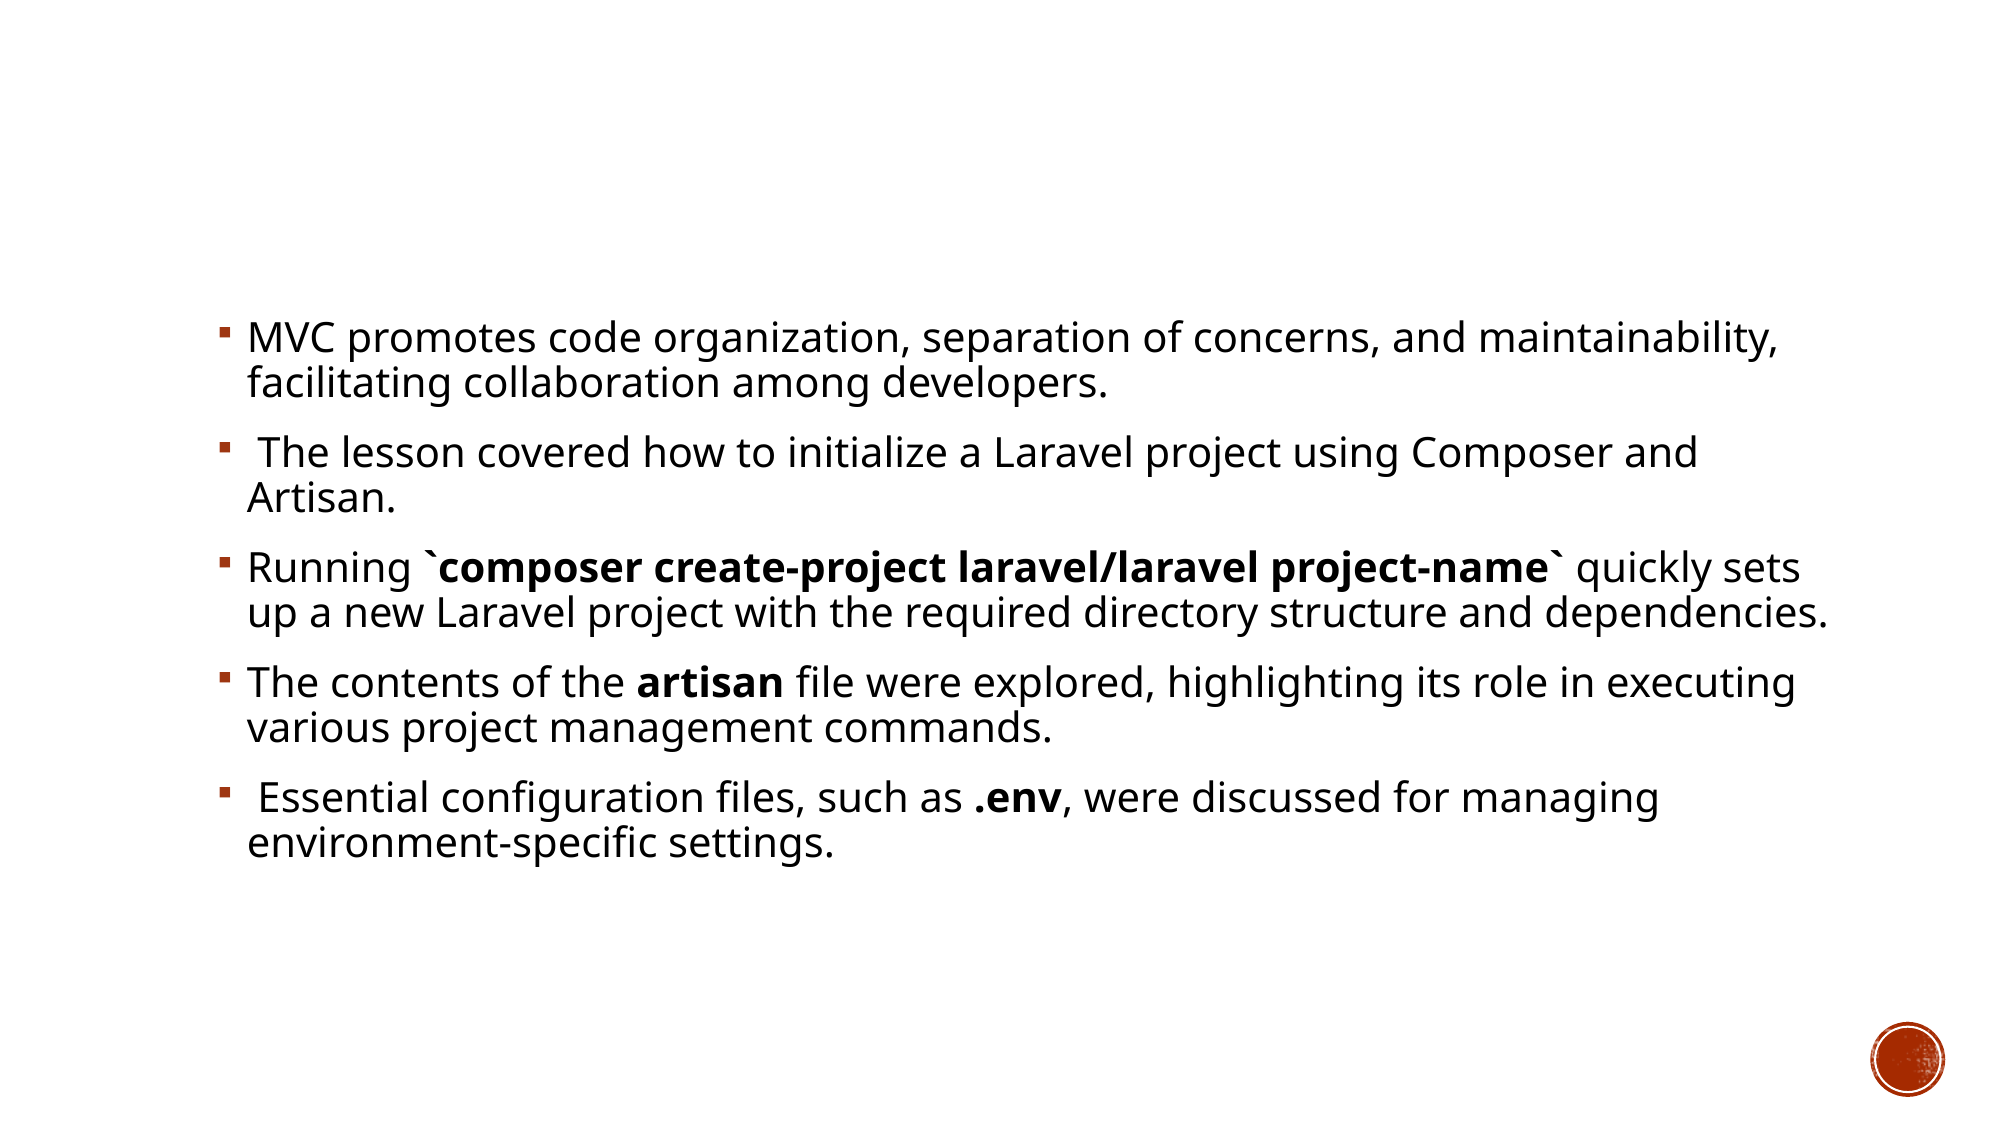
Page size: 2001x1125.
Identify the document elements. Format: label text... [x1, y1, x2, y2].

list MVC promotes code organization, separation of concerns, and maintainability, facilitating collaboration among developers. The lesson covered how to initialize a Laravel project using Composer and Artisan. Running `composer create-project laravel/laravel project-name` quickly sets up a new Laravel project with the required directory structure and dependencies. The contents of the artisan file were explored, highlighting its role in executing various project management commands. Essential configuration files, such as .env, were discussed for managing environment-specific settings. [201, 309, 1852, 974]
